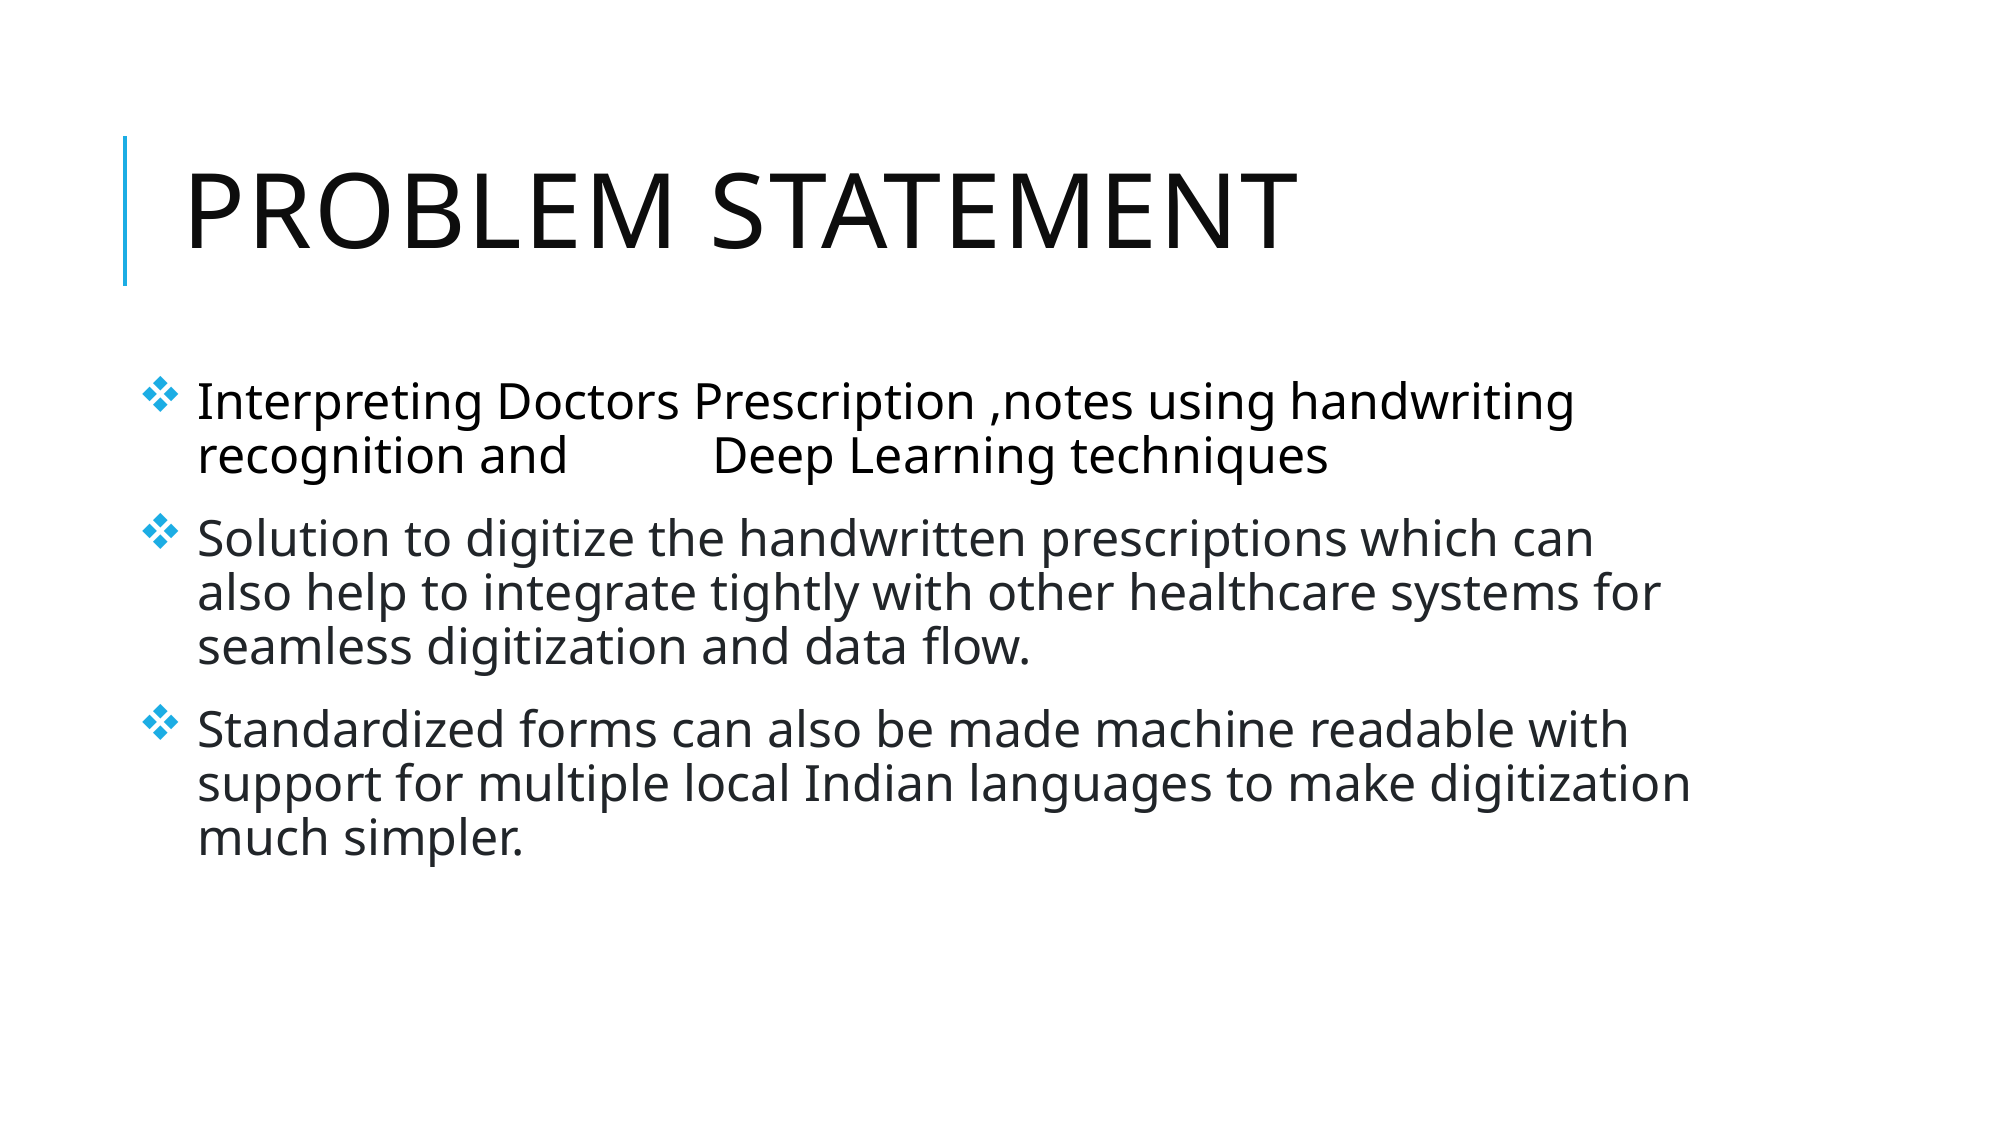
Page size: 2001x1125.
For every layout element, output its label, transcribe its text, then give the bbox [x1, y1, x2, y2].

list Interpreting Doctors Prescription ,notes using handwriting recognition and Deep Learning techniques Solution to digitize the handwritten prescriptions which can also help to integrate tightly with other healthcare systems for seamless digitization and data flow. Standardized forms can also be made machine readable with support for multiple local Indian languages to make digitization much simpler. [116, 368, 1711, 1029]
title Problem Statement [168, 96, 1763, 342]
